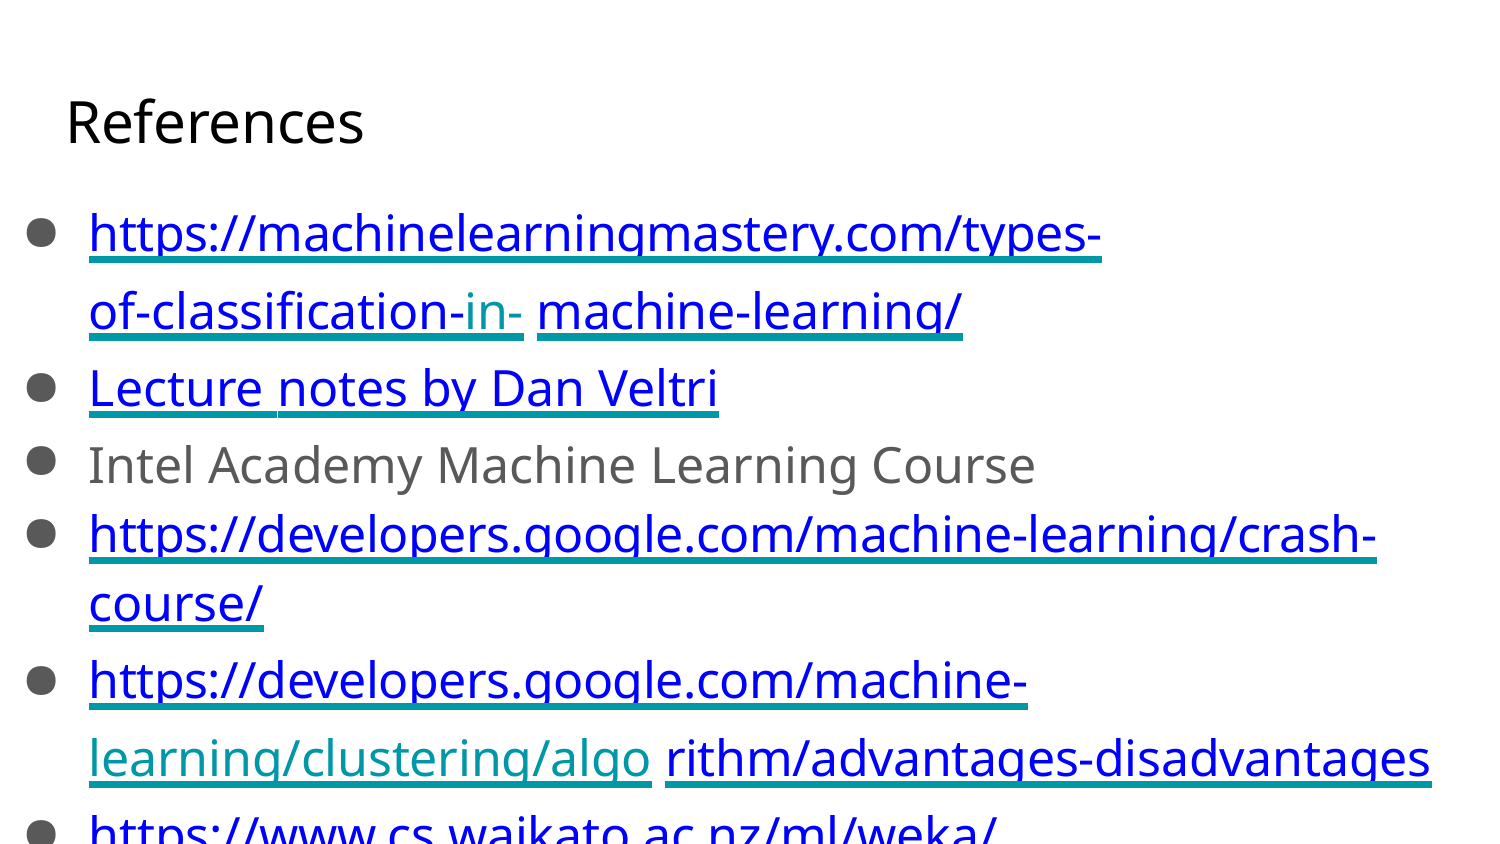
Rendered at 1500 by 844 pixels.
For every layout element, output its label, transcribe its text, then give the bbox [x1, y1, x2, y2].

title References [5, 9, 1495, 226]
text_box https://machinelearningmastery.com/types-of-classification-in- machine-learning/ Lecture notes by Dan Veltri Intel Academy Machine Learning Course https://developers.google.com/machine-learning/crash-course/ https://developers.google.com/machine-learning/clustering/algo rithm/advantages-disadvantages https://www.cs.waikato.ac.nz/ml/weka/ https://www.seas.upenn.edu/~cis519/fall2017/lectures/01_intro [19, 190, 1492, 844]
